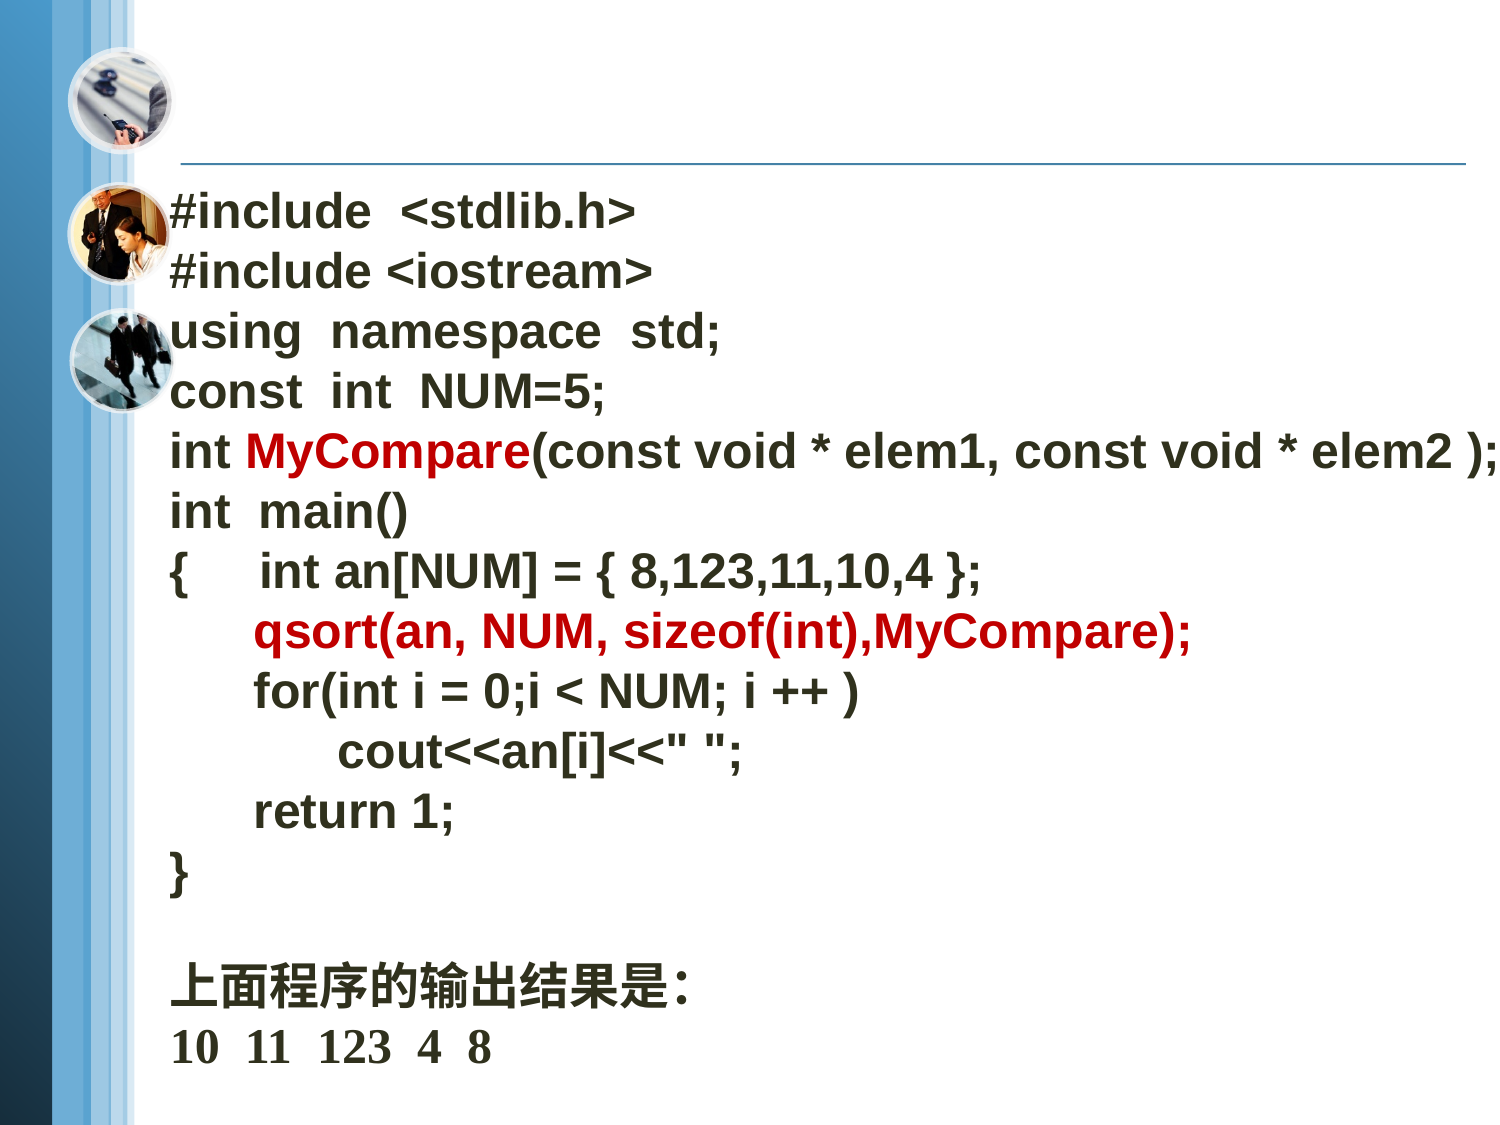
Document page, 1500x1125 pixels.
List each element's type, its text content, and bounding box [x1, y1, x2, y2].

picture [75, 313, 167, 408]
picture [78, 57, 166, 144]
picture [74, 189, 166, 279]
text_box #include <stdlib.h> #include <iostream> using namespace std; const int NUM=5; int MyCompare(const void * elem1, const void * elem2 ); int main() { int an[NUM] = { 8,123,11,10,4 }; qsort(an, NUM, sizeof(int),MyCompare); for(int i = 0;i < NUM; i ++ ) cout<<an[i]<<" "; return 1; } 上面程序的输出结果是： 10 11 123 4 8 [167, 178, 1500, 1074]
